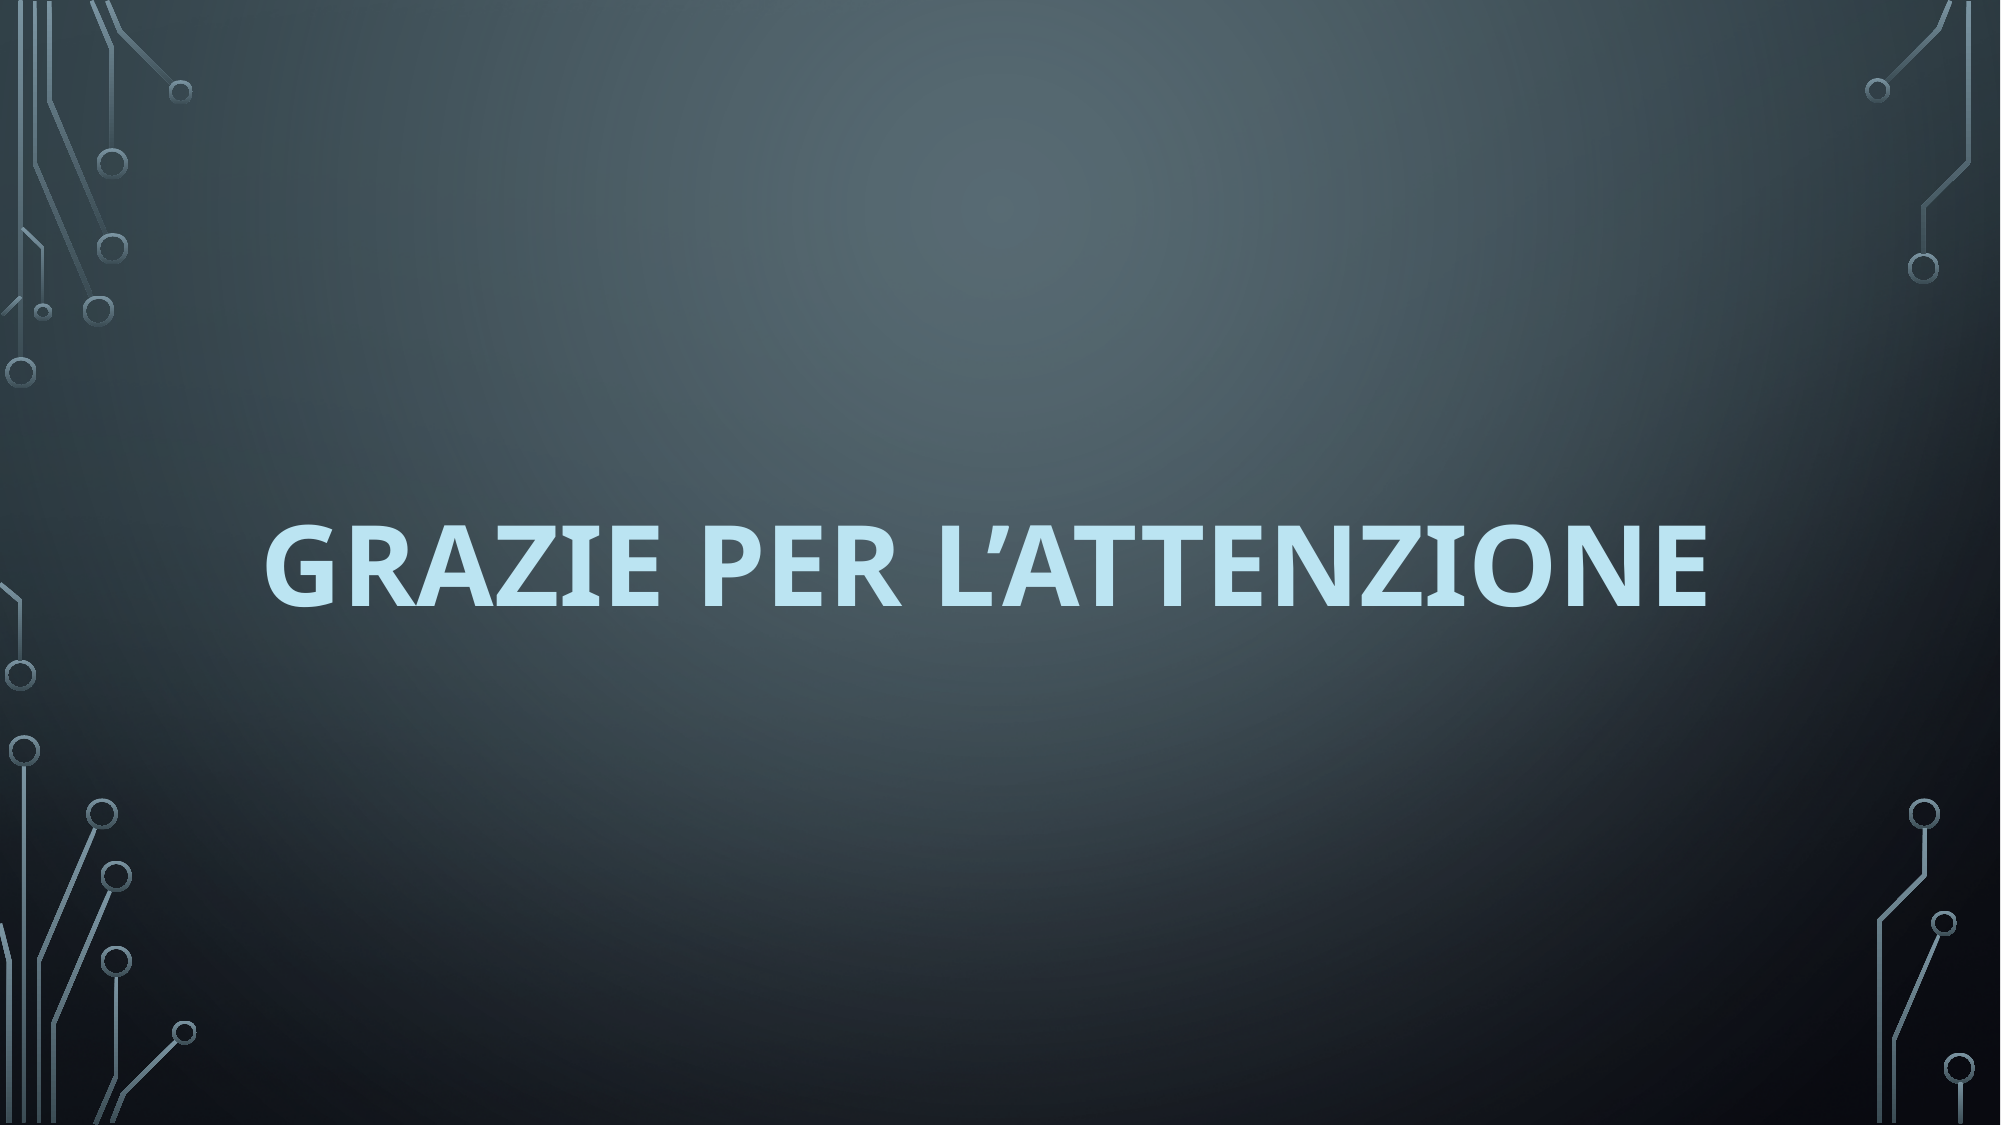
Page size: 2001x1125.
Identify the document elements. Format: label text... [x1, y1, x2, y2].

text_box [274, 309, 1794, 396]
text_box GRAZIE PER L’ATTENZIONE [245, 486, 1729, 637]
